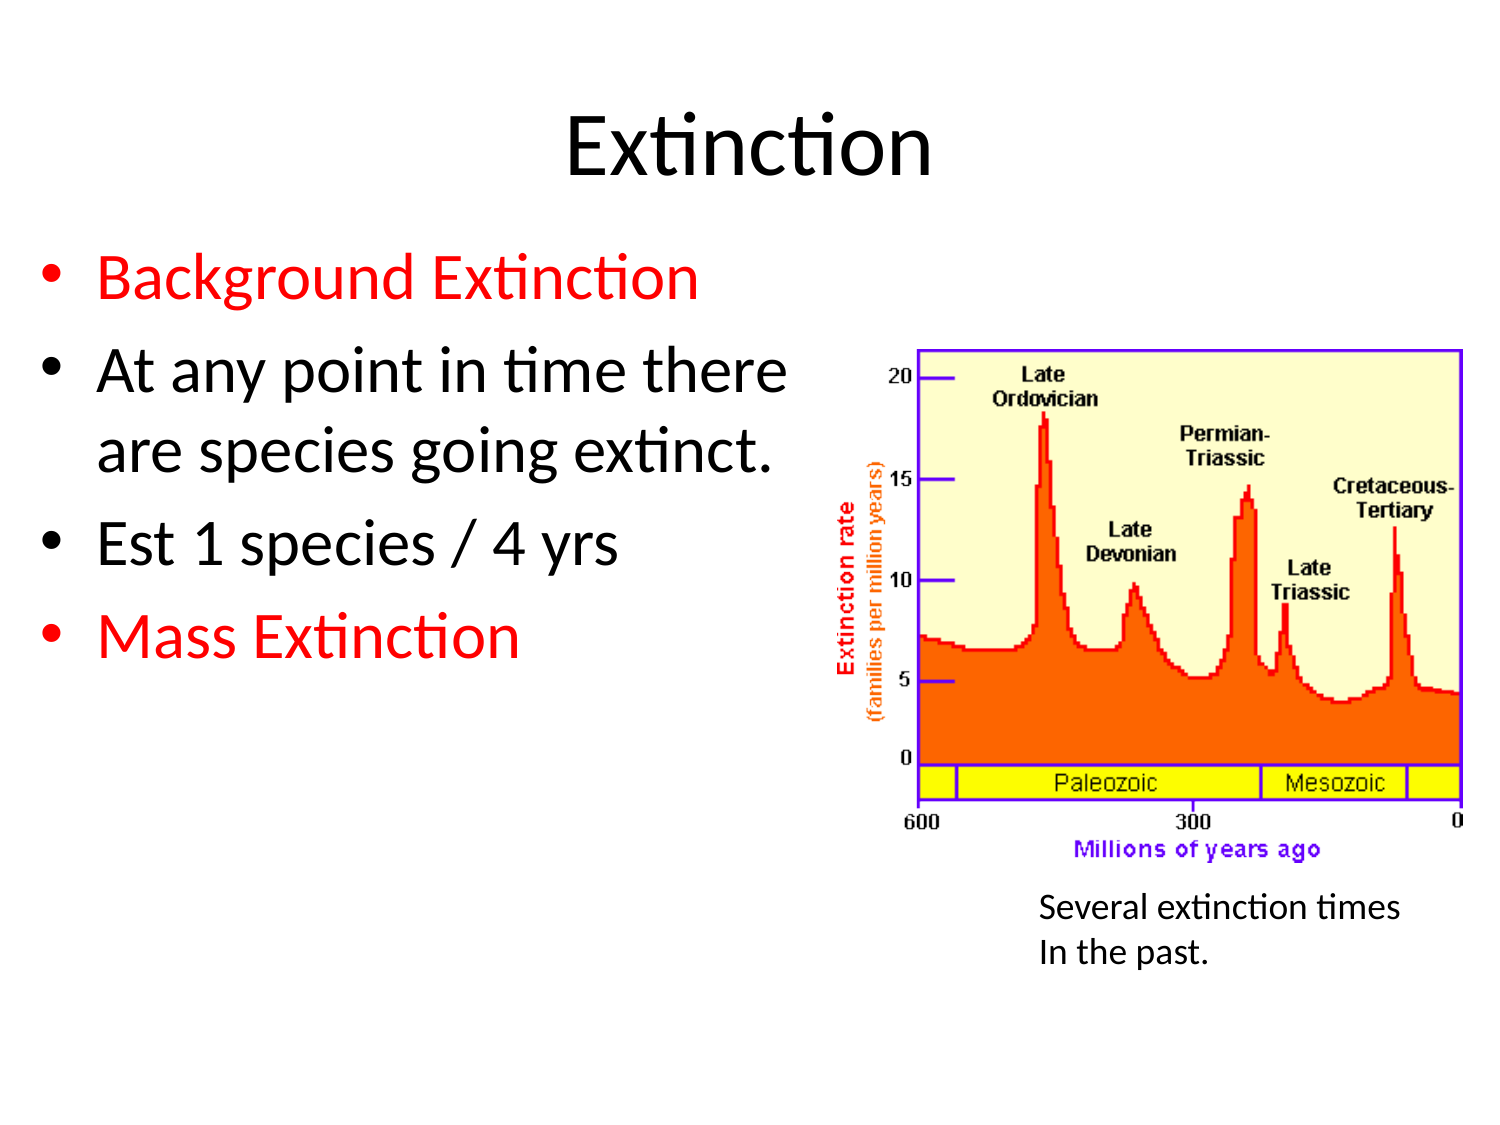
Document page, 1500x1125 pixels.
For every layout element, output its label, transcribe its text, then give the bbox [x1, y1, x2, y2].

list Background Extinction At any point in time there are species going extinct. Est 1 species / 4 yrs Mass Extinction [24, 224, 850, 1075]
picture [837, 349, 1463, 863]
text_box Several extinction times In the past. [1023, 874, 1425, 980]
title Extinction [75, 45, 1425, 233]
